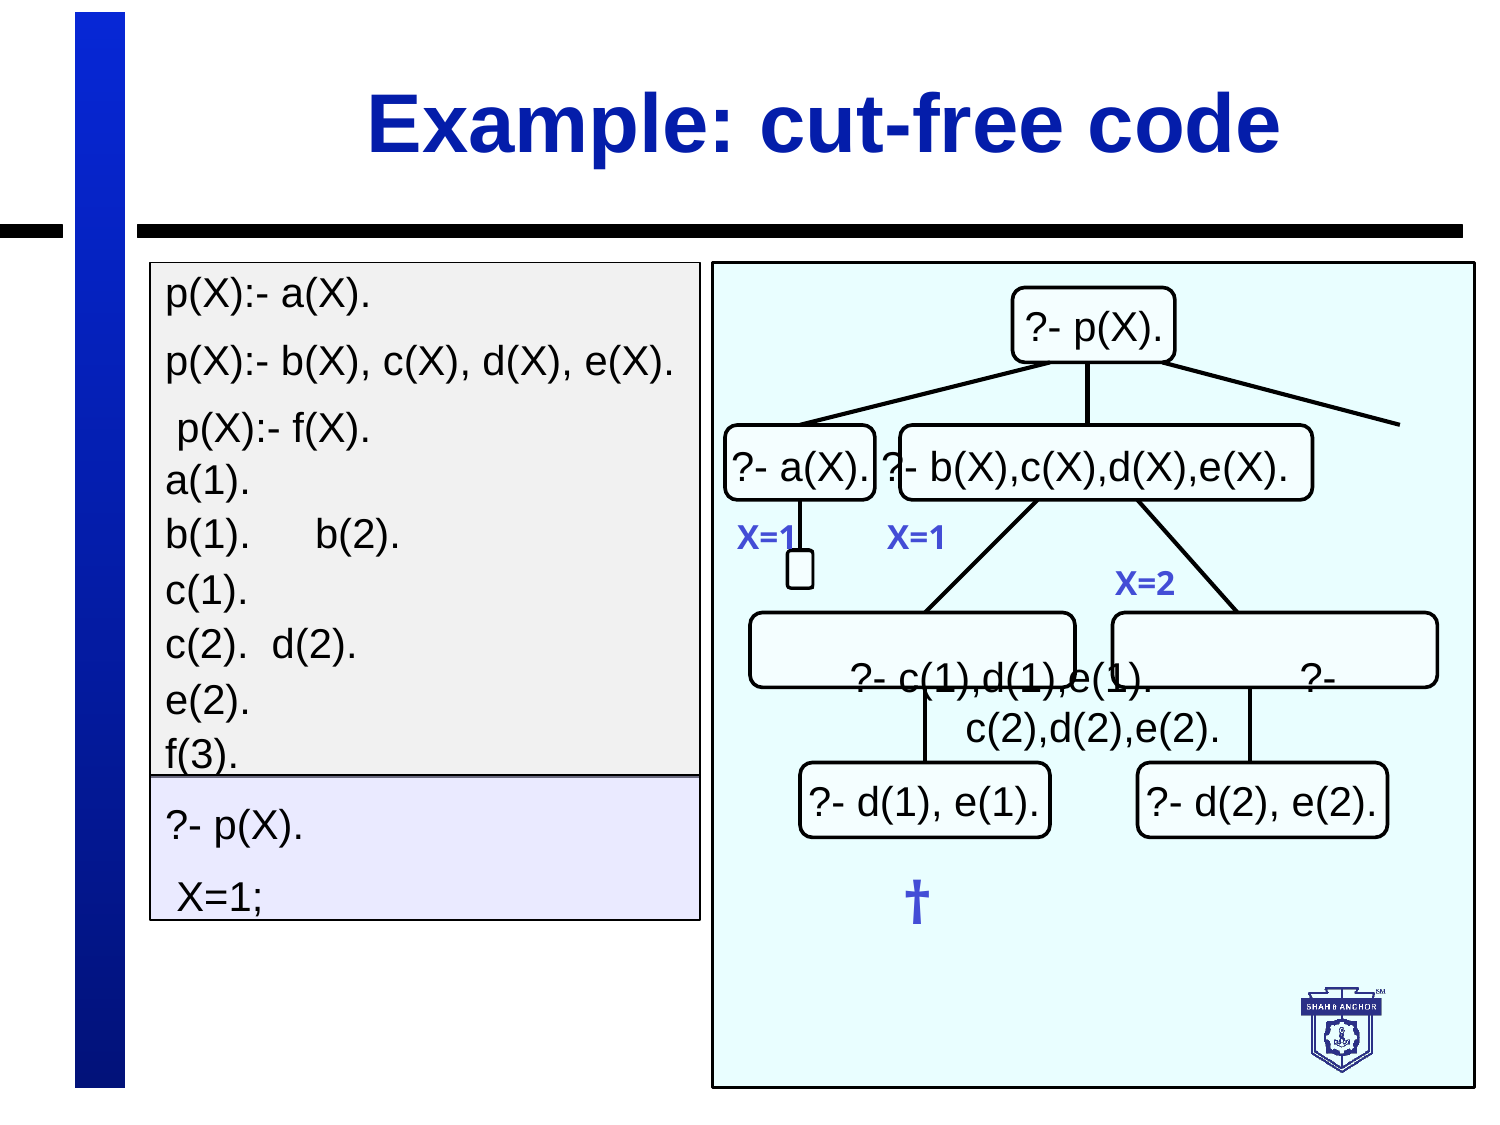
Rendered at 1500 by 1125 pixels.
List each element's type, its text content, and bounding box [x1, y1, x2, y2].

picture [1301, 987, 1386, 1073]
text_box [712, 262, 1476, 1088]
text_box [785, 697, 1401, 838]
title Example: cut-free code [214, 66, 1286, 257]
text_box p(X):- a(X). p(X):- b(X), c(X), d(X), e(X). p(X):- f(X). a(1). b(1). b(2). c(1). c(2). d(2). e(2). f(3). [150, 262, 700, 774]
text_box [749, 424, 1438, 688]
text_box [785, 362, 1401, 423]
picture [75, 12, 125, 1088]
text_box ?- p(X). X=1; [150, 774, 700, 921]
